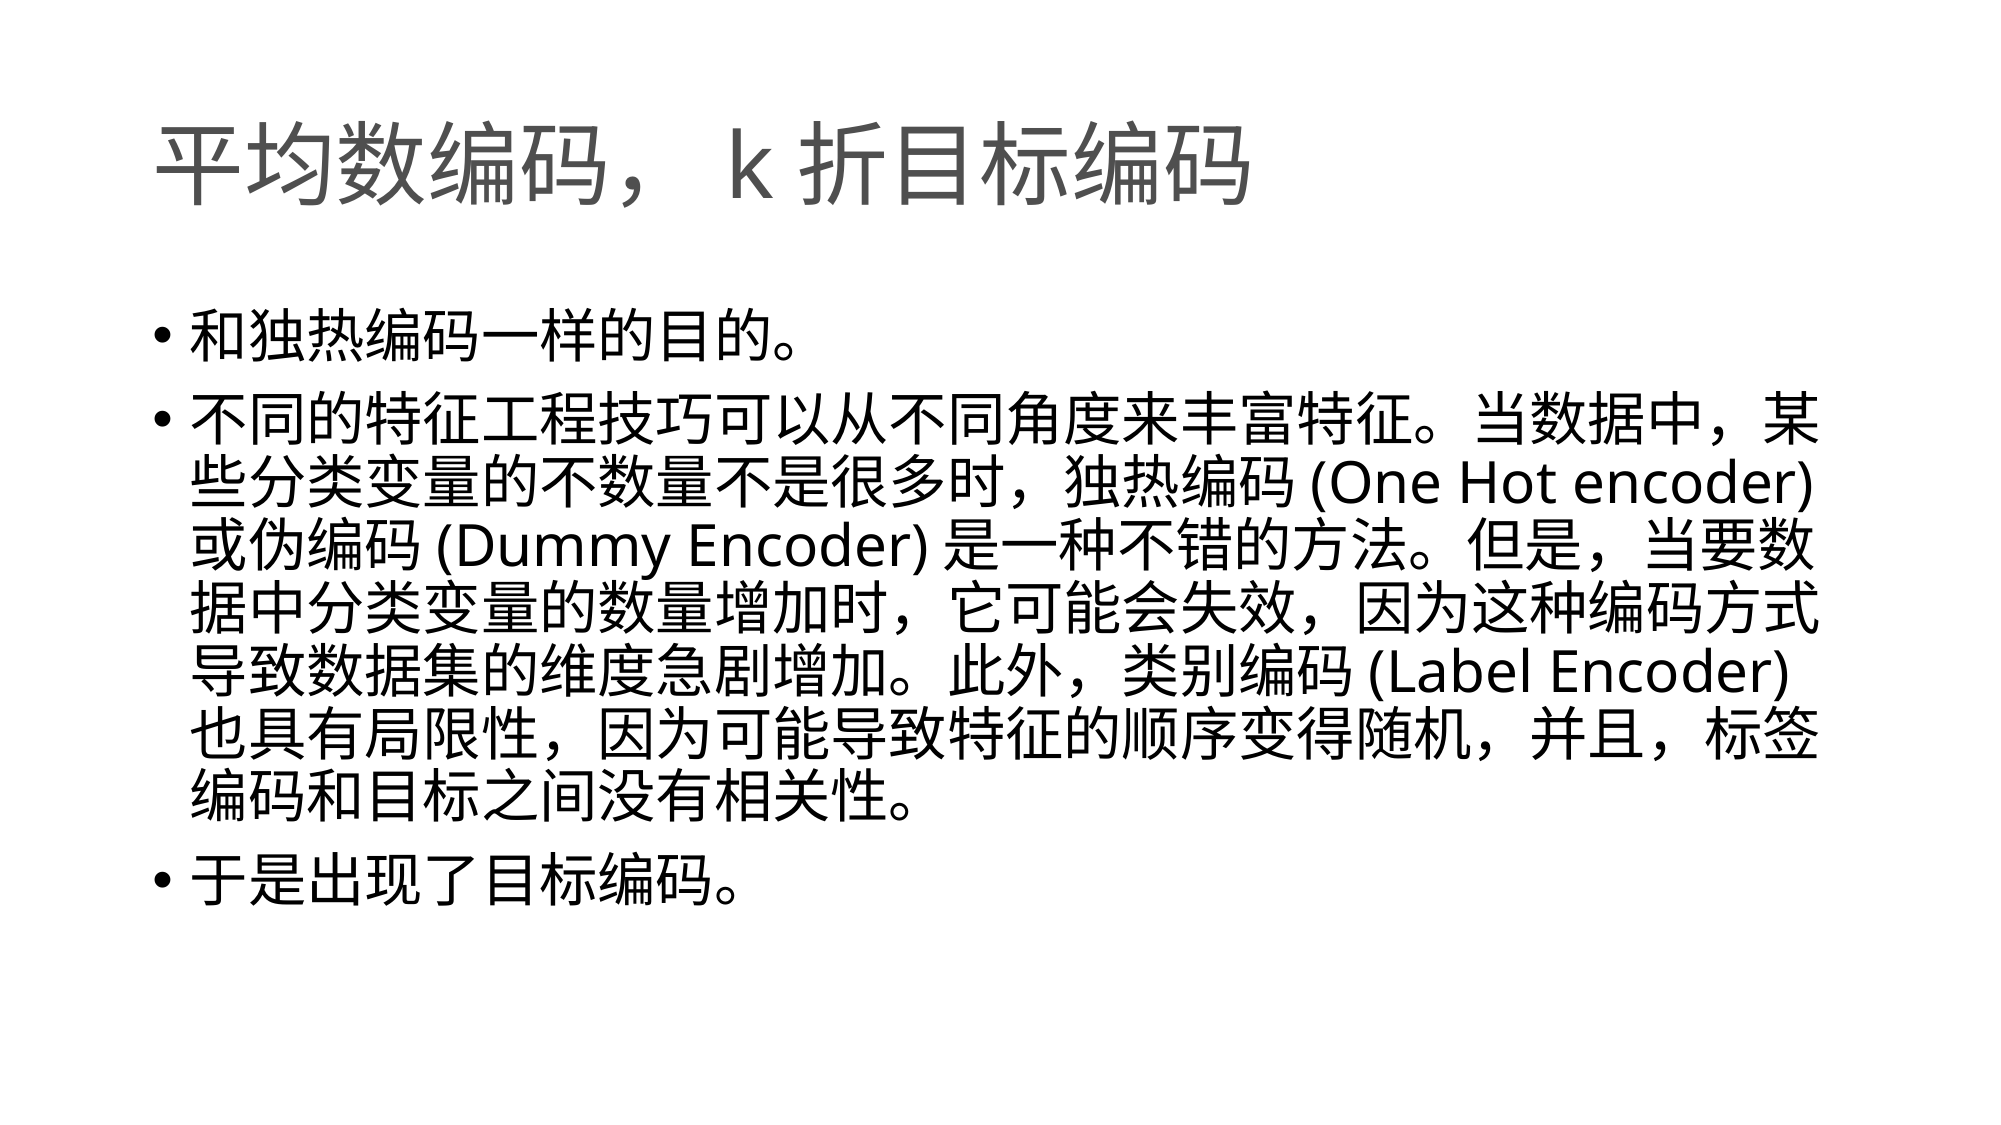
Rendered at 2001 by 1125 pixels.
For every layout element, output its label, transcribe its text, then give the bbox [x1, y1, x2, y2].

list 和独热编码一样的目的。 不同的特征工程技巧可以从不同角度来丰富特征。当数据中，某些分类变量的不数量不是很多时，独热编码(One Hot encoder)或伪编码(Dummy Encoder)是一种不错的方法。但是，当要数据中分类变量的数量增加时，它可能会失效，因为这种编码方式导致数据集的维度急剧增加。此外，类别编码(Label Encoder)也具有局限性，因为可能导致特征的顺序变得随机，并且，标签编码和目标之间没有相关性。 于是出现了目标编码。 [137, 299, 1863, 1014]
title 平均数编码，k折目标编码 [137, 59, 1863, 278]
